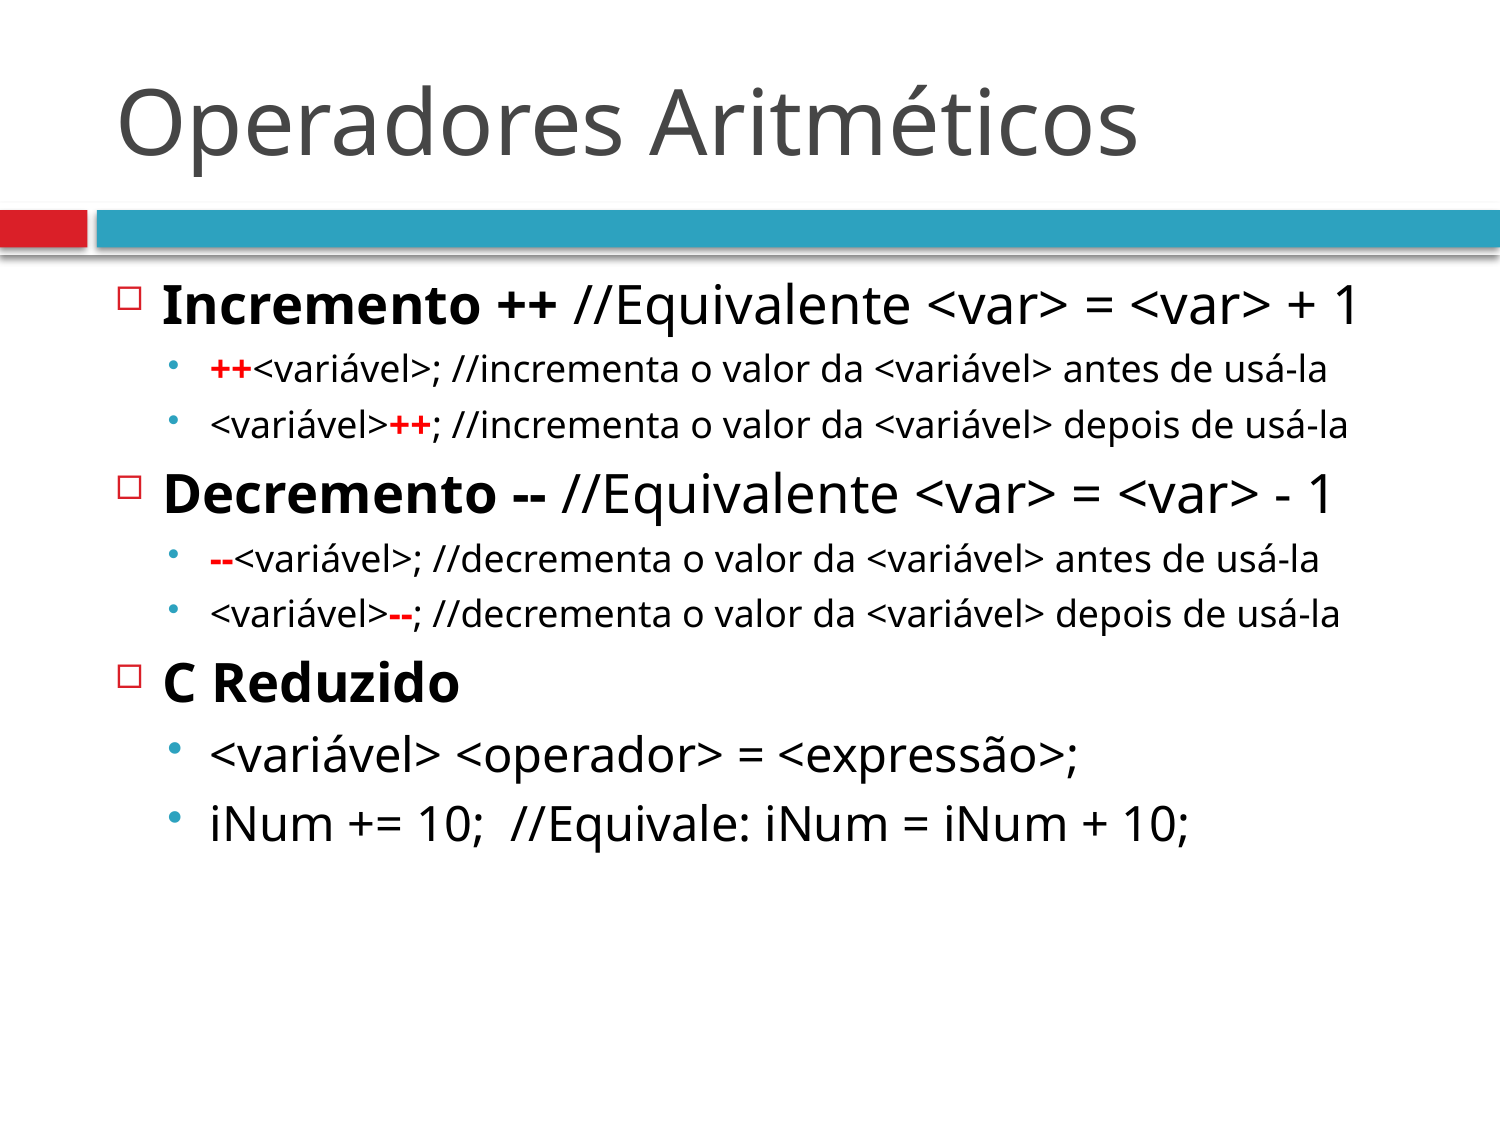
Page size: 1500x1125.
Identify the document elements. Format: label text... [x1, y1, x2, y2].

list Incremento ++ //Equivalente <var> = <var> + 1 ++<variável>; //incrementa o valor da <variável> antes de usá-la <variável>++; //incrementa o valor da <variável> depois de usá-la Decremento -- //Equivalente <var> = <var> - 1 --<variável>; //decrementa o valor da <variável> antes de usá-la <variável>--; //decrementa o valor da <variável> depois de usá-la C Reduzido <variável> <operador> = <expressão>; iNum += 10; //Equivale: iNum = iNum + 10; [100, 262, 1471, 1094]
title Operadores Aritméticos [100, 37, 1471, 200]
